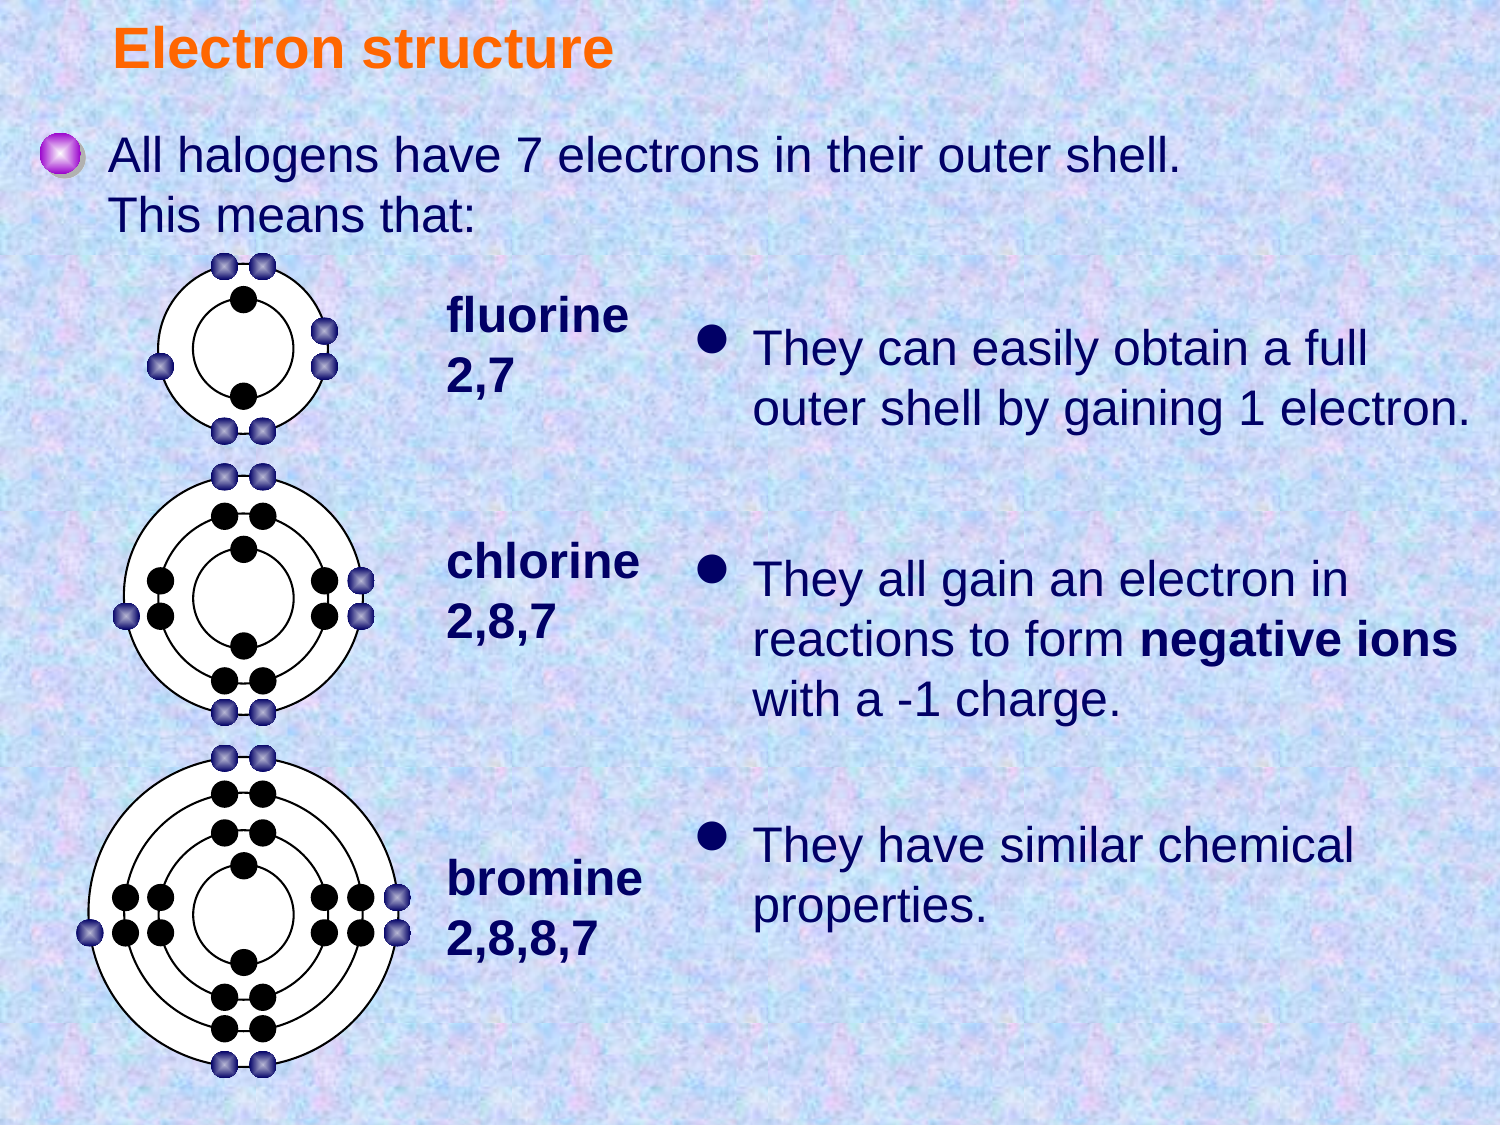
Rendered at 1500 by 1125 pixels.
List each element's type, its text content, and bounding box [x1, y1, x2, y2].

title Electron structure [0, 2, 1282, 88]
text_box [39, 132, 81, 175]
text_box fluorine 2,7 [431, 275, 658, 411]
text_box All halogens have 7 electrons in their outer shell. [93, 115, 1246, 190]
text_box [112, 463, 375, 727]
text_box chlorine 2,8,7 [431, 521, 667, 657]
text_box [146, 252, 339, 445]
text_box They all gain an electron in reactions to form negative ions with a -1 charge. [678, 538, 1500, 734]
picture [0, 0, 1500, 1125]
text_box They can easily obtain a full outer shell by gaining 1 electron. [678, 308, 1500, 443]
text_box They have similar chemical properties. [678, 804, 1459, 940]
text_box bromine 2,8,8,7 [431, 838, 674, 973]
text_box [75, 744, 412, 1079]
text_box This means that: [92, 174, 492, 250]
